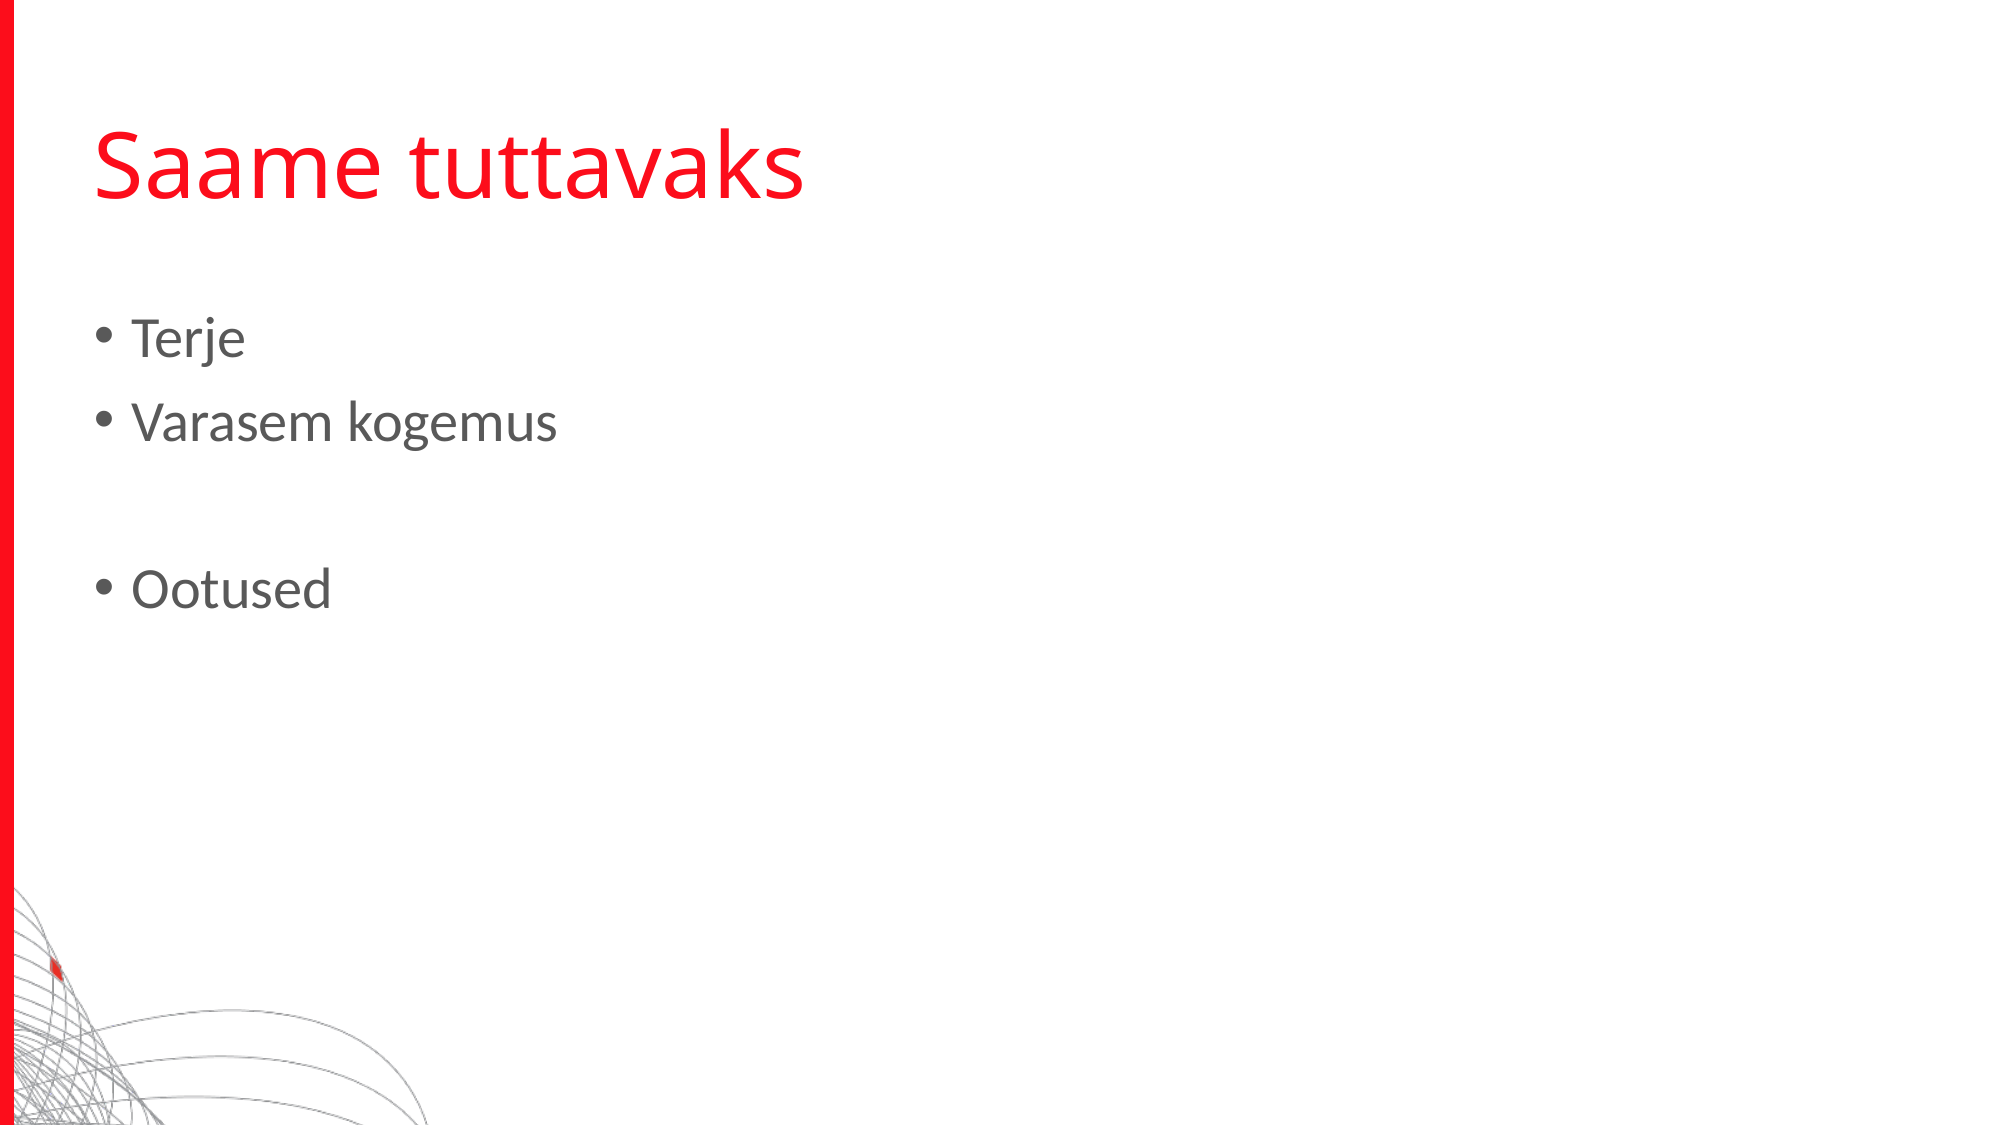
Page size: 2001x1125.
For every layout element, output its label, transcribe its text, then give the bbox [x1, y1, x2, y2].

title Saame tuttavaks [78, 59, 1928, 278]
picture [14, 301, 1316, 1125]
list Terje Varasem kogemus Ootused [78, 299, 1928, 853]
